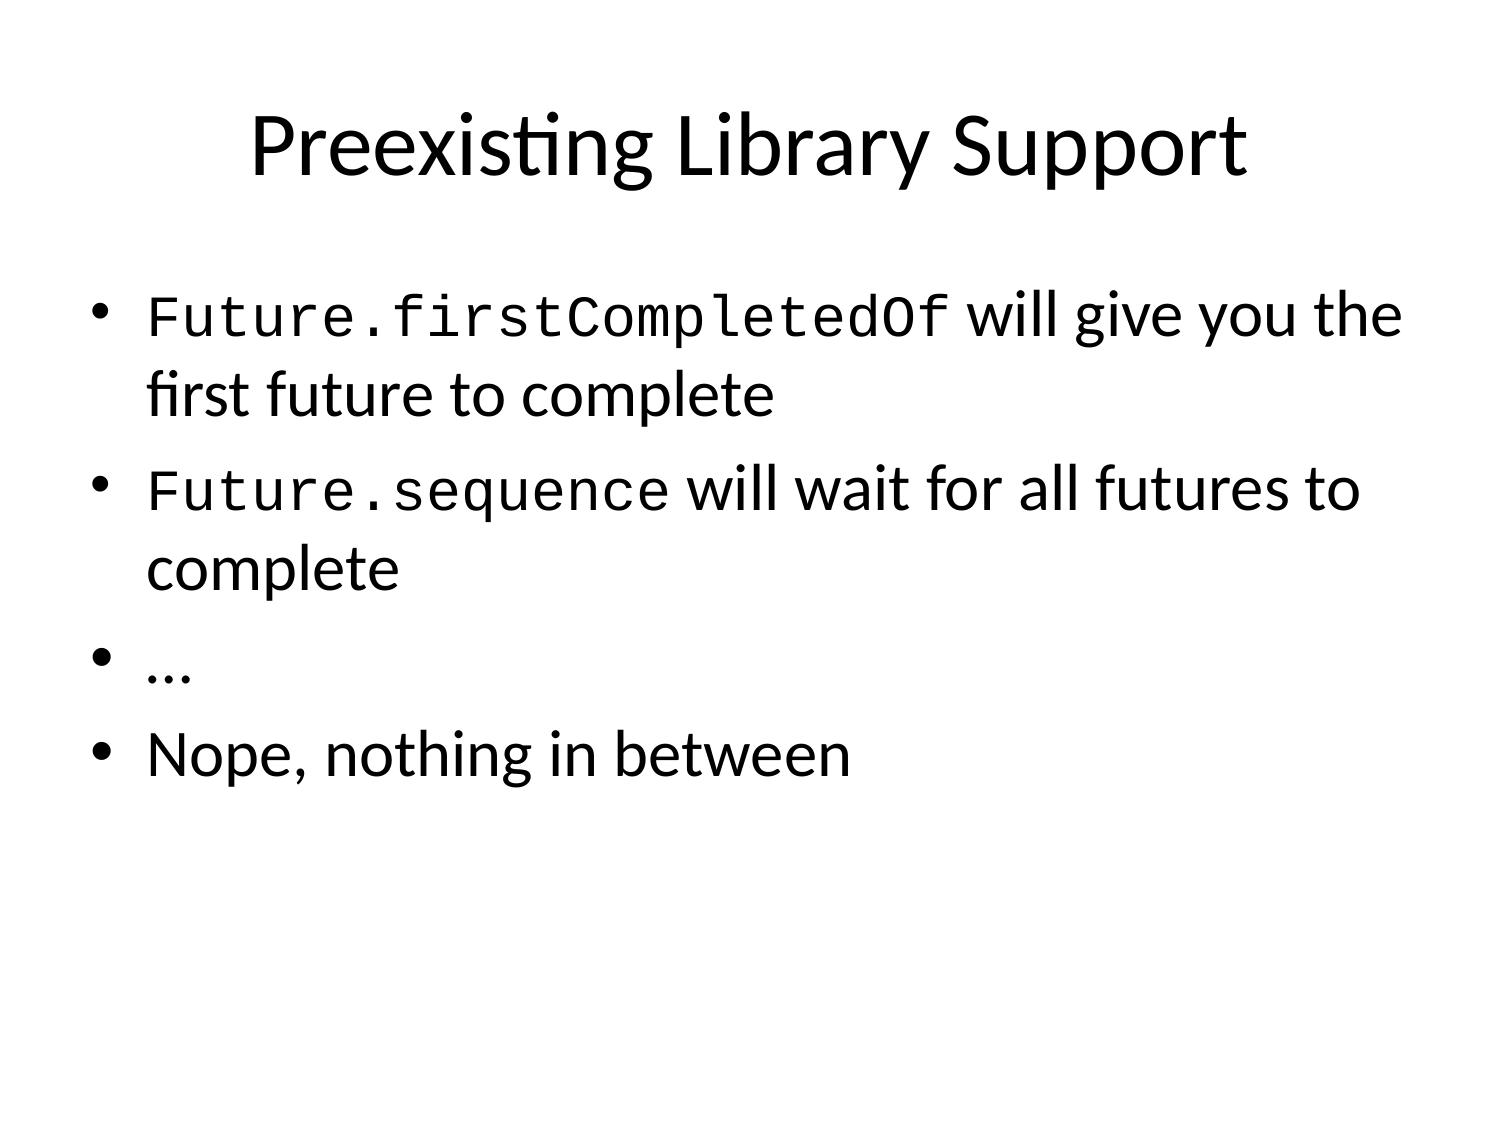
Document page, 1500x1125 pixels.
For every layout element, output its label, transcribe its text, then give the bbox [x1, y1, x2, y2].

title Preexisting Library Support [75, 45, 1425, 233]
list Future.firstCompletedOf will give you the first future to complete Future.sequence will wait for all futures to complete … Nope, nothing in between [75, 262, 1425, 1005]
